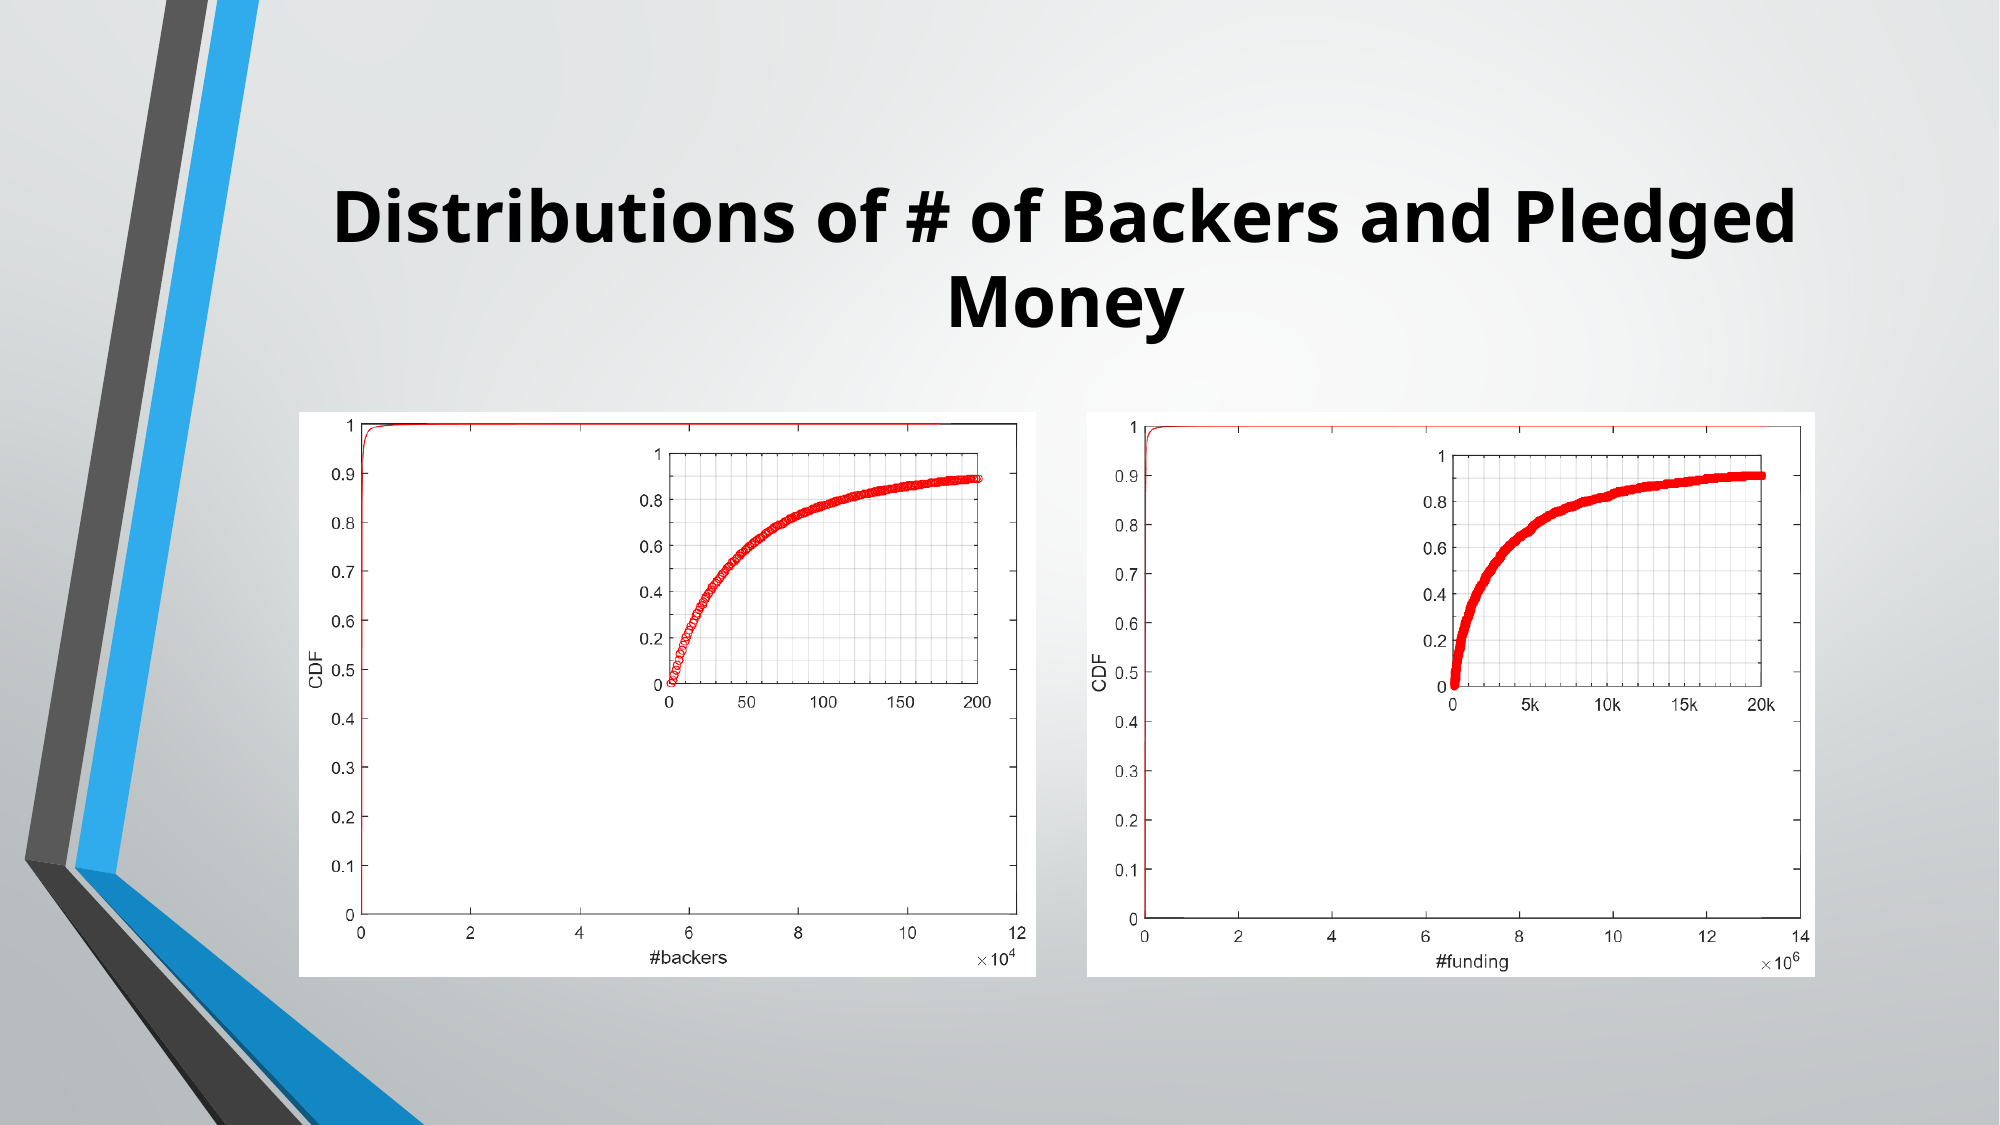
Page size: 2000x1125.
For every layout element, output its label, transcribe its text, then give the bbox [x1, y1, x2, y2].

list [1086, 412, 1815, 977]
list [299, 412, 1036, 977]
title Distributions of # of Backers and Pledged Money [243, 162, 1887, 350]
